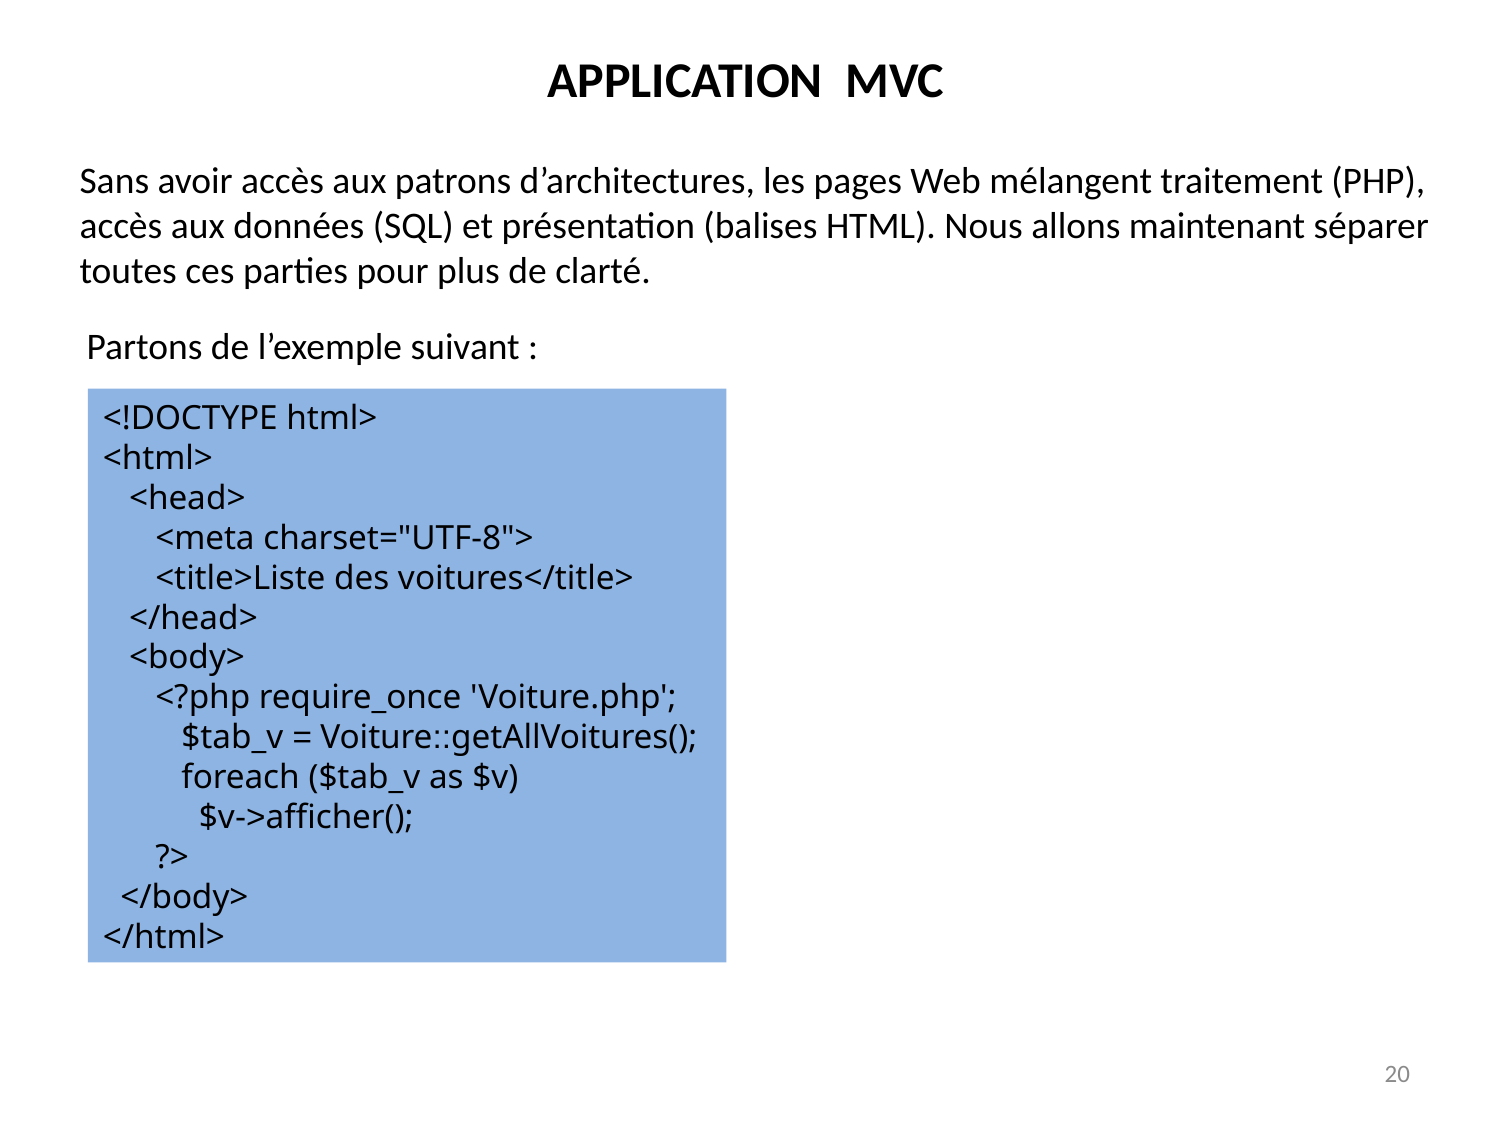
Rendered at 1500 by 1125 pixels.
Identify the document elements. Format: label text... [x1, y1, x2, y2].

text_box Partons de l’exemple suivant : [71, 314, 1442, 375]
text_box <!DOCTYPE html> <html> <head> <meta charset="UTF-8"> <title>Liste des voitures</title> </head> <body> <?php require_once 'Voiture.php'; $tab_v = Voiture::getAllVoitures(); foreach ($tab_v as $v) $v->afficher(); ?> </body> </html> [87, 388, 727, 963]
text_box Sans avoir accès aux patrons d’architectures, les pages Web mélangent traitement (PHP), accès aux données (SQL) et présentation (balises HTML). Nous allons maintenant séparer toutes ces parties pour plus de clarté. [64, 148, 1449, 299]
slide_number 20 [1074, 1042, 1425, 1103]
text_box APPLICATION MVC [43, 39, 1449, 115]
